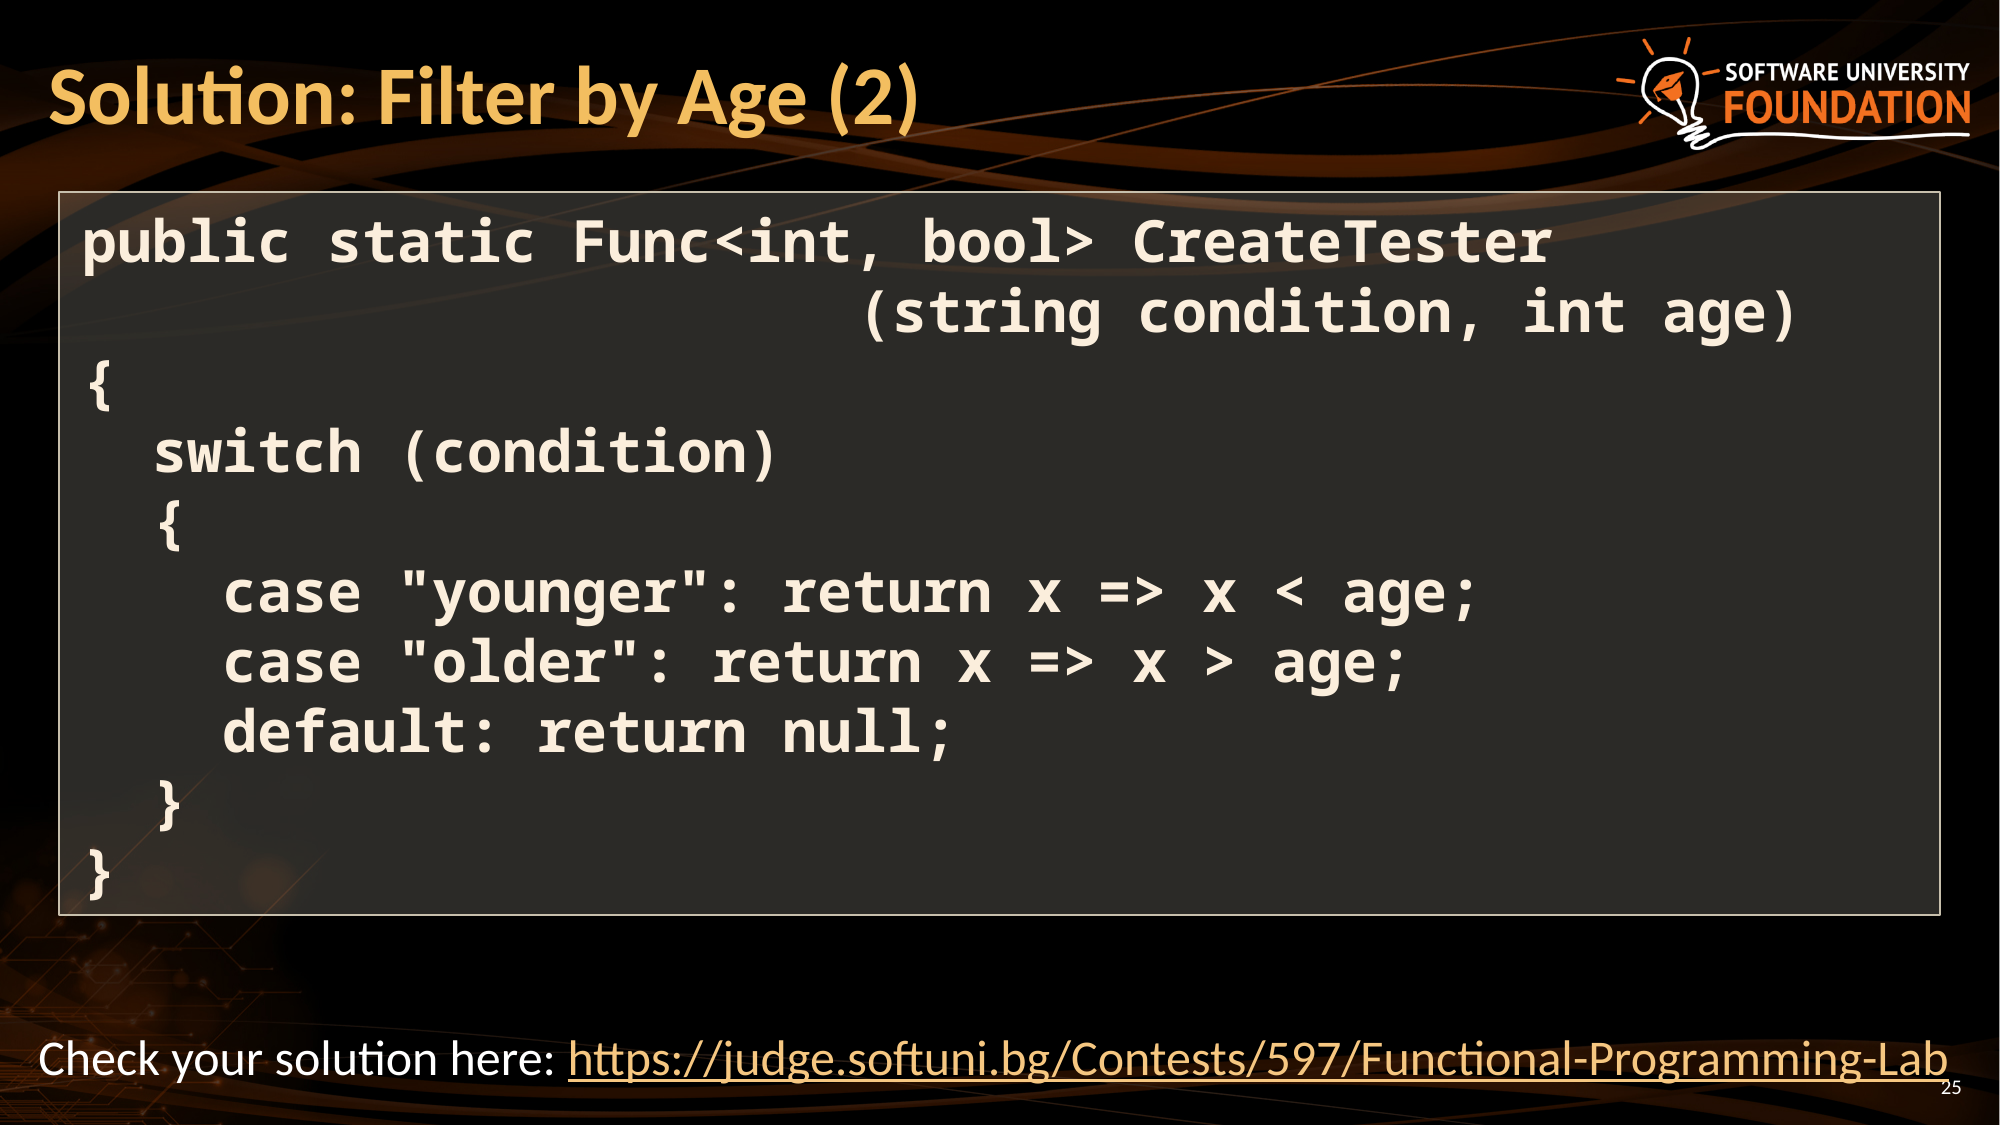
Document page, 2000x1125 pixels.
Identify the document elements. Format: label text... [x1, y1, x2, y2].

text_box public static Func<int, bool> CreateTester (string condition, int age) { switch (condition) { case "younger": return x => x < age; case "older": return x => x > age; default: return null; } } [59, 191, 1941, 916]
picture [0, 0, 2000, 1125]
text_box Check your solution here: https://judge.softuni.bg/Contests/597/Functional-Programming-Lab [0, 1018, 1988, 1093]
title Solution: Filter by Age (2) [30, 6, 1602, 189]
slide_number 25 [1897, 1093, 1968, 1103]
